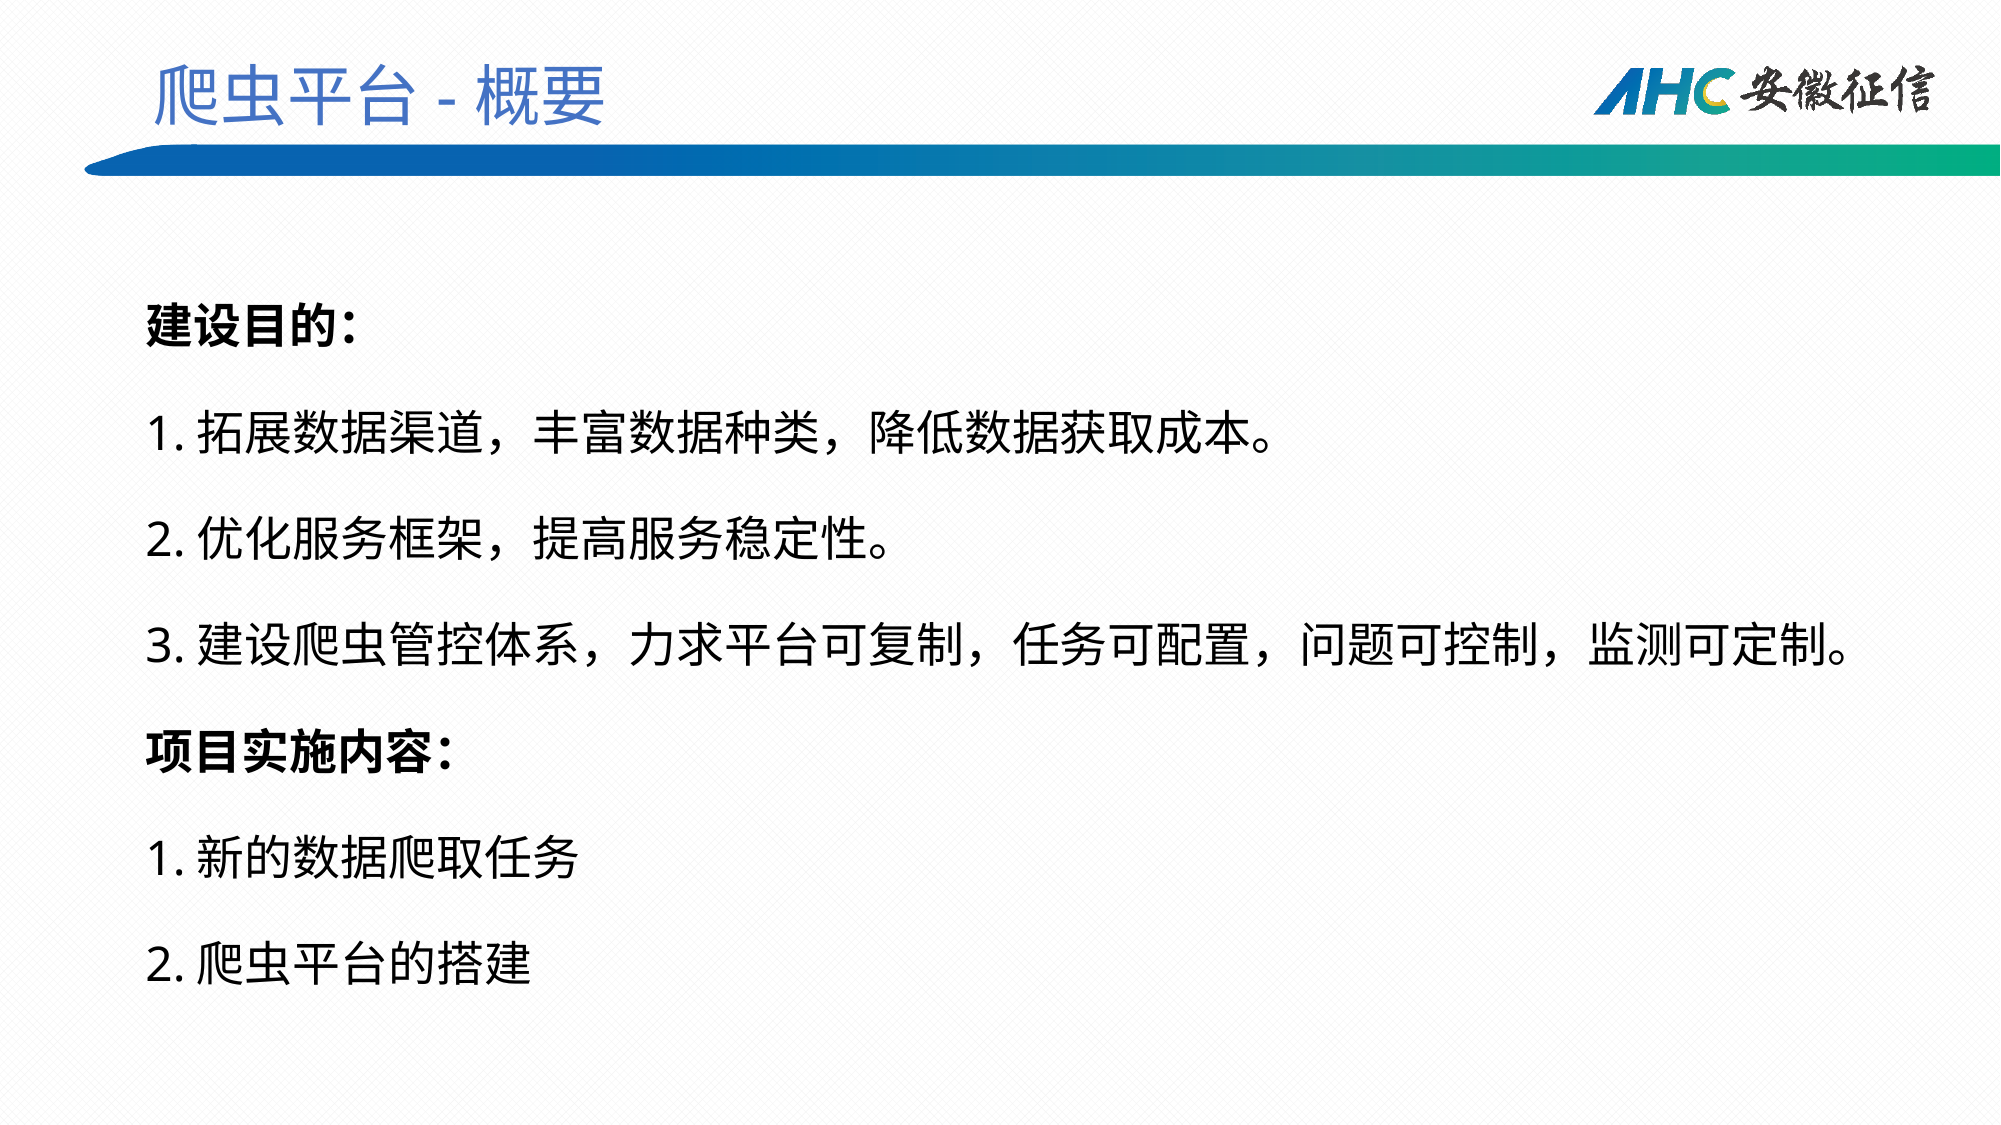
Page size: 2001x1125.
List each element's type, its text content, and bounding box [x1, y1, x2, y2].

picture [43, 57, 2000, 207]
list 建设目的： 1.拓展数据渠道，丰富数据种类，降低数据获取成本。 2.优化服务框架，提高服务稳定性。 3.建设爬虫管控体系，力求平台可复制，任务可配置，问题可控制，监测可定制。 项目实施内容： 1.新的数据爬取任务 2.爬虫平台的搭建 [130, 259, 1856, 1027]
text_box 爬虫平台-概要 [139, 45, 623, 113]
